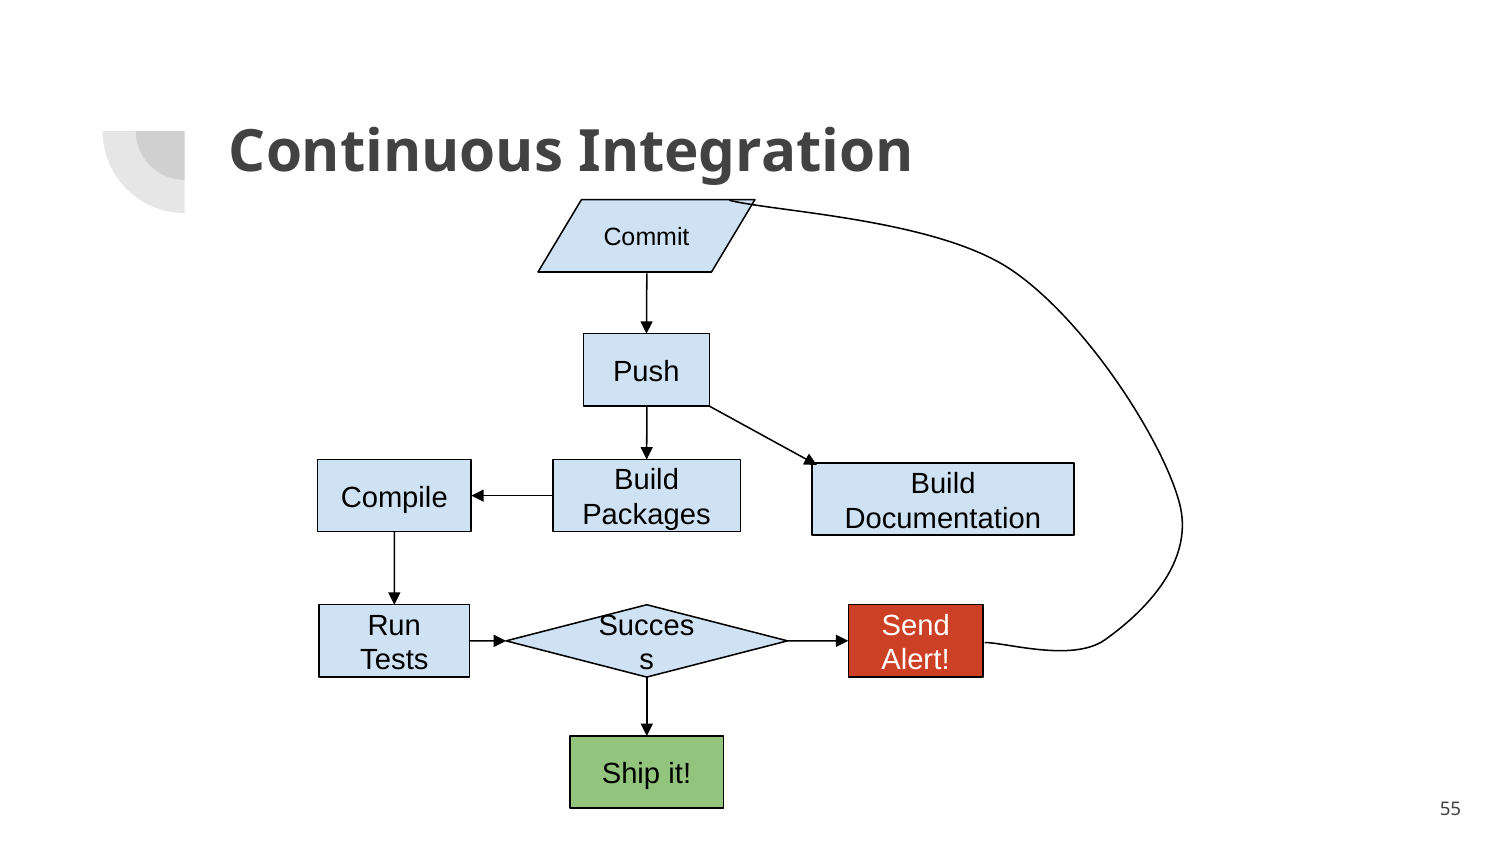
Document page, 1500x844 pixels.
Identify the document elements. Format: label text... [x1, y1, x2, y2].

title Continuous Integration [213, 98, 1368, 263]
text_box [317, 199, 1183, 809]
slide_number ‹#› [1386, 777, 1477, 842]
